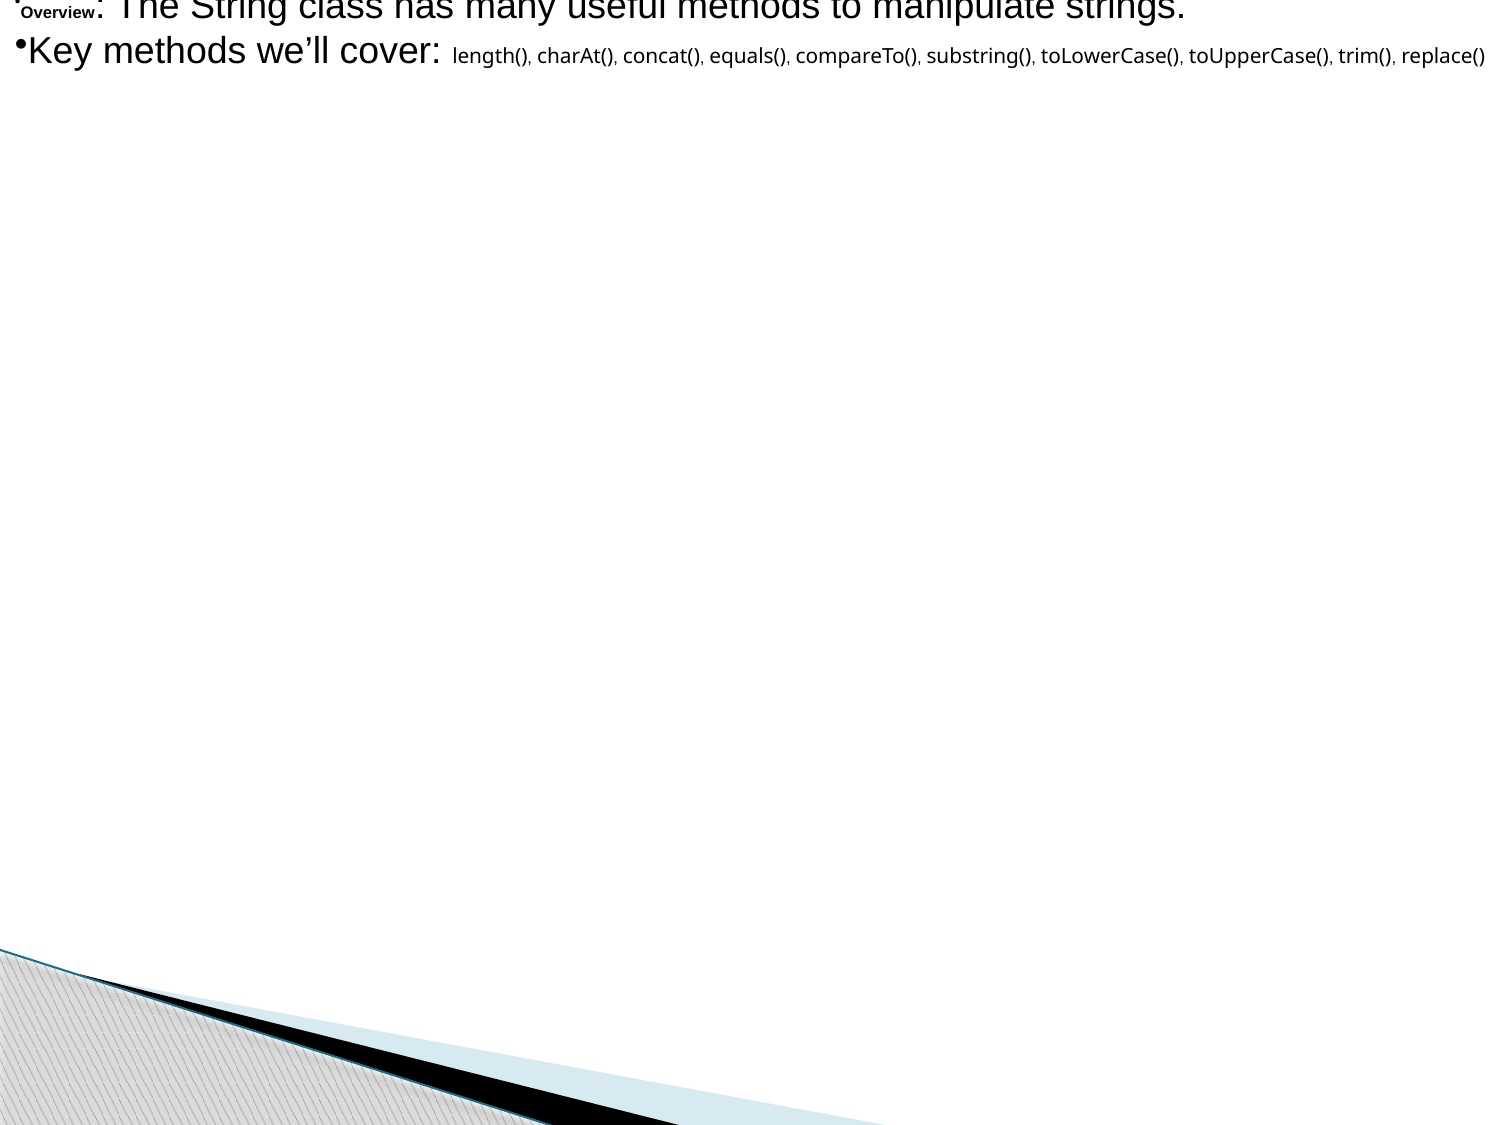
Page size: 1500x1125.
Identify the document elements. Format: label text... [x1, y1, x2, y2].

text_box Common String Methods Overview: The String class has many useful methods to manipulate strings. Key methods we’ll cover: length(), charAt(), concat(), equals(), compareTo(), substring(), toLowerCase(), toUpperCase(), trim(), replace() [0, 0, 1500, 124]
